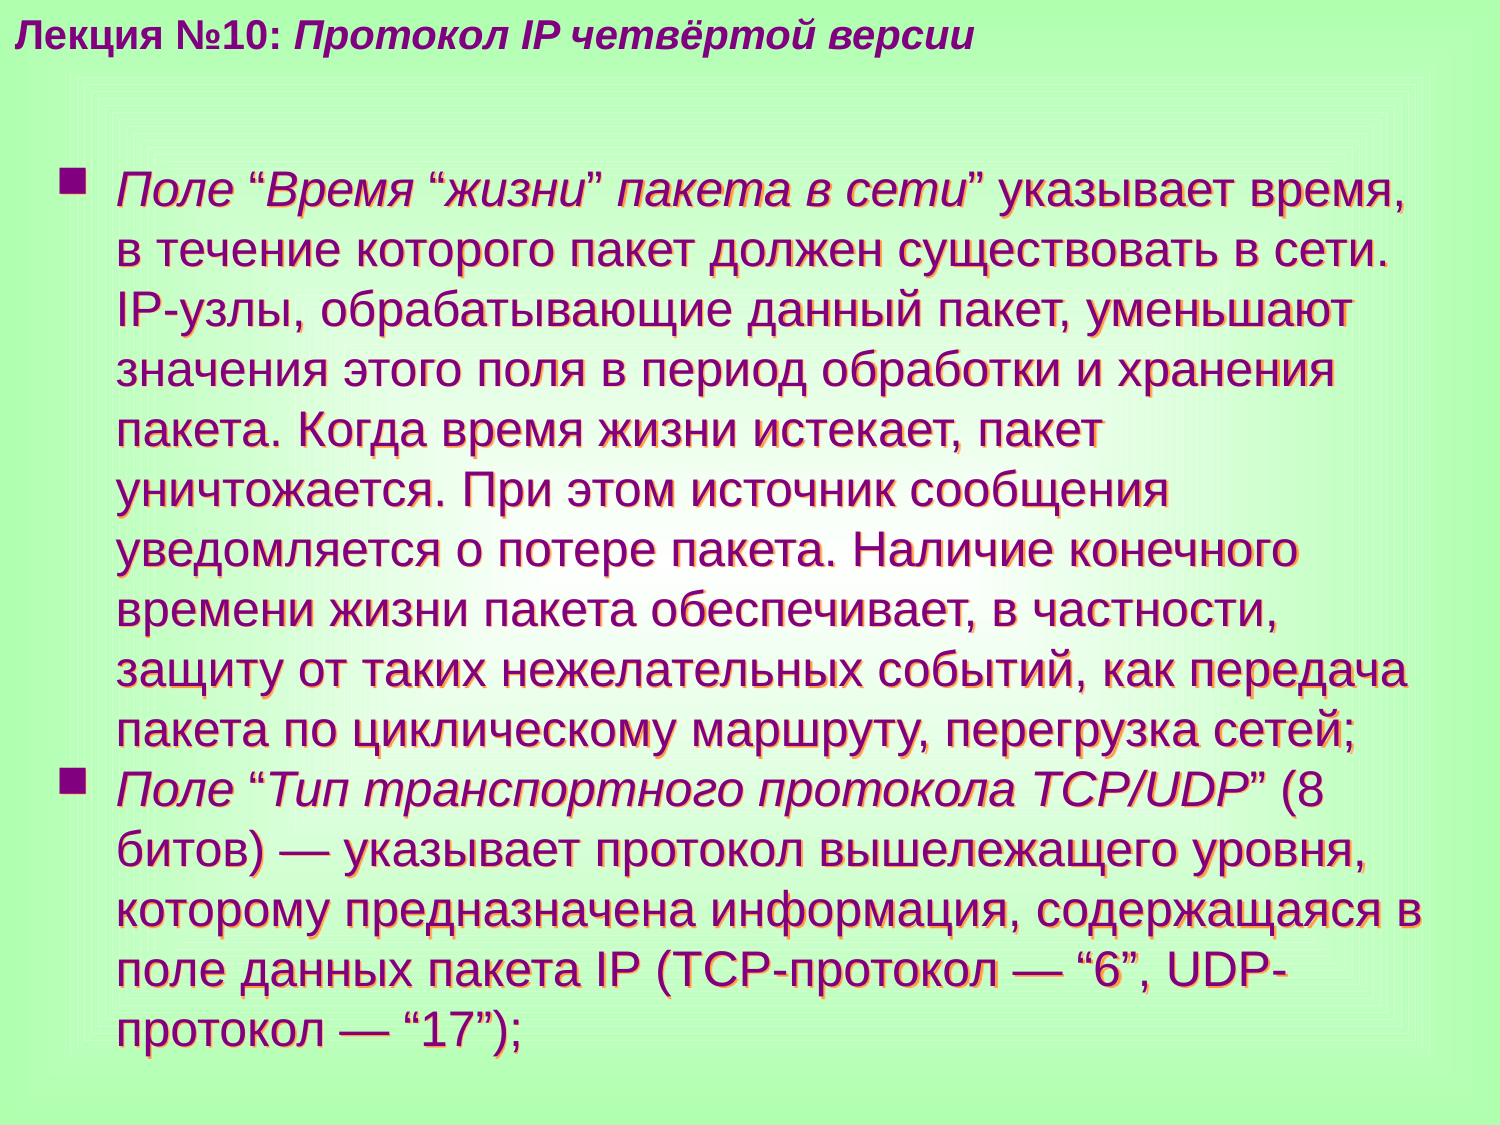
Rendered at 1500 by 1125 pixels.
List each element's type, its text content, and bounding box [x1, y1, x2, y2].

text_box Лекция №10: Протокол IP четвёртой версии [0, 0, 1016, 65]
text_box Поле “Время “жизни” пакета в сети” указывает время, в течение которого пакет должен существовать в сети. IP-узлы, обрабатывающие данный пакет, уменьшают значения этого поля в период обработки и хранения пакета. Когда время жизни истекает, пакет уничтожается. При этом источник сообщения уведомляется о потере пакета. Наличие конечного времени жизни пакета обеспечивает, в частности, защиту от таких нежелательных событий, как передача пакета по циклическому маршруту, перегрузка сетей; Поле “Тип транспортного протокола TCP/UDP” (8 битов) — указывает протокол вышележащего уровня, которому предназначена информация, содержащаяся в поле данных пакета IP (TCP-протокол — “6”, UDP-протокол — “17”); [41, 148, 1459, 1064]
